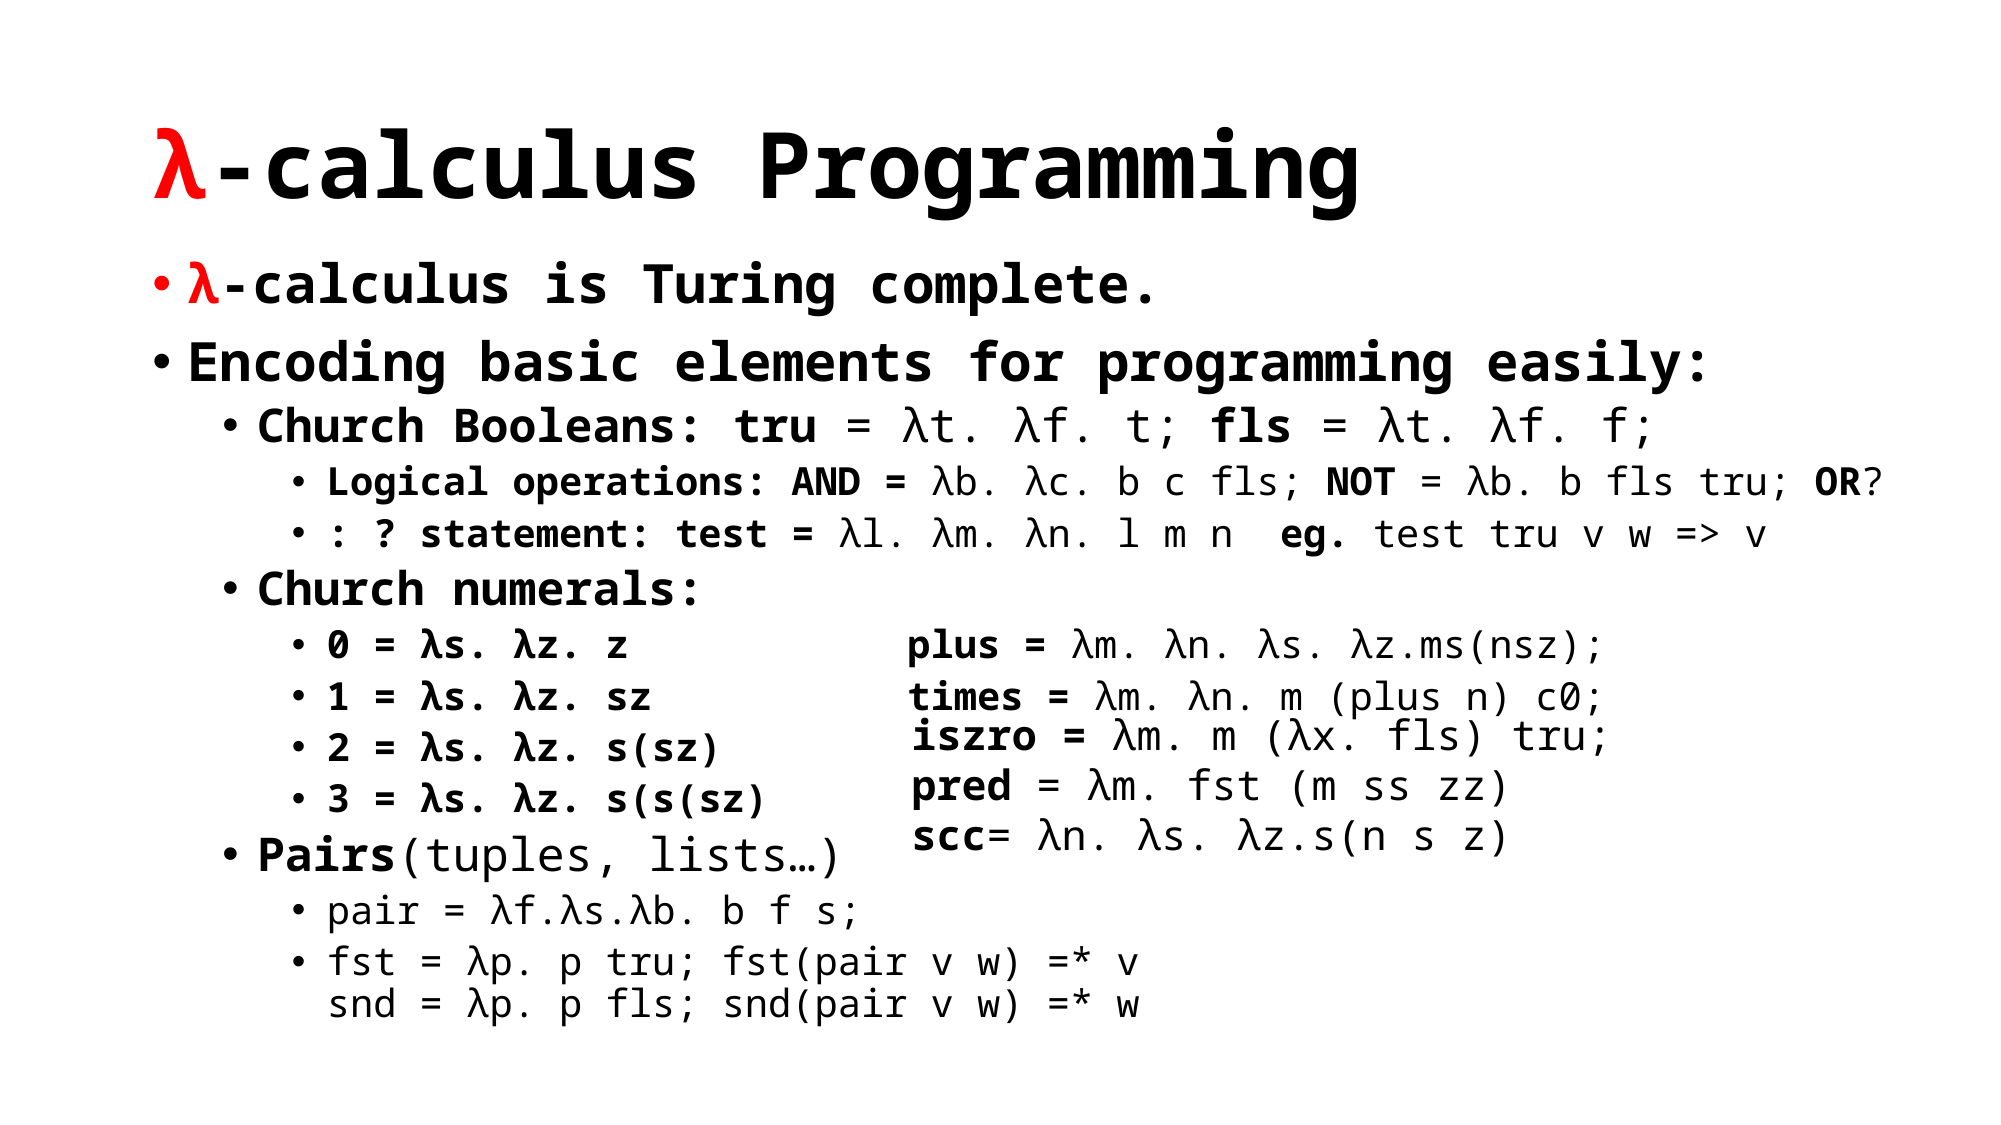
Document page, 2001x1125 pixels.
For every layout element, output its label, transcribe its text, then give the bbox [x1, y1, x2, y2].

list λ-calculus is Turing complete. Encoding basic elements for programming easily: Church Booleans: tru = λt. λf. t; fls = λt. λf. f; Logical operations: AND = λb. λc. b c fls; NOT = λb. b fls tru; OR? : ? statement: test = λl. λm. λn. l m n eg. test tru v w => v Church numerals: 0 = λs. λz. z plus = λm. λn. λs. λz.ms(nsz); 1 = λs. λz. sz times = λm. λn. m (plus n) c0; 2 = λs. λz. s(sz) 3 = λs. λz. s(s(sz) Pairs(tuples, lists…) pair = λf.λs.λb. b f s; fst = λp. p tru; fst(pair v w) =* v snd = λp. p fls; snd(pair v w) =* w [137, 249, 1918, 1066]
text_box iszro = λm. m (λx. fls) tru; pred = λm. fst (m ss zz) scc= λn. λs. λz.s(n s z) [896, 701, 1900, 1017]
title λ-calculus Programming [137, 59, 1863, 249]
